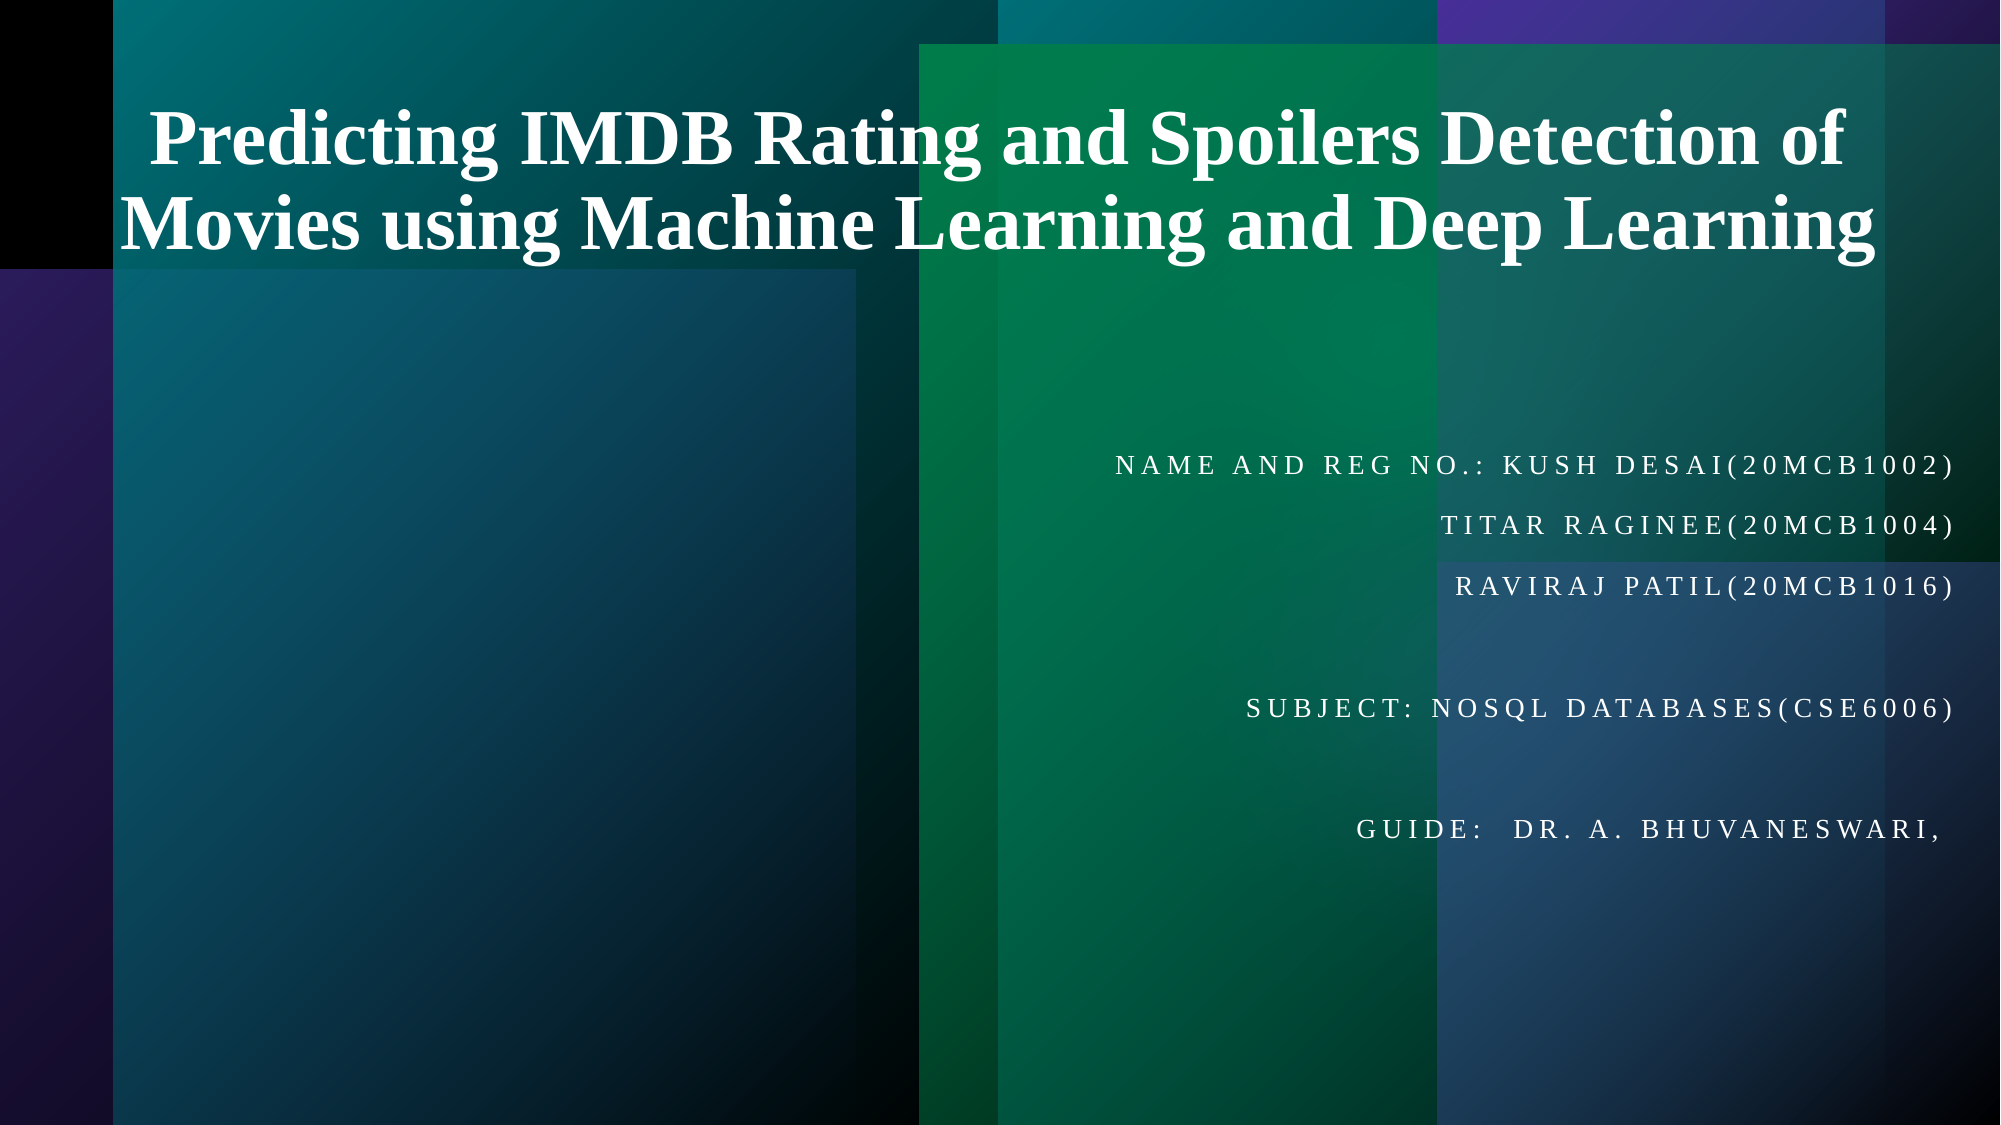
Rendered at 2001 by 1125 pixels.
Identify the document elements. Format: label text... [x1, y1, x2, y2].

title Predicting IMDB Rating and Spoilers Detection of Movies using Machine Learning and Deep Learning [88, 88, 1908, 374]
subtitle Name and Reg No.: Kush desai(20mcb1002) Titar raginee(20mcb1004) Raviraj patil(20mcb1016) Subject: NoSQL Databases(CSE6006) Guide: Dr. A. Bhuvaneswari, [891, 431, 1968, 918]
